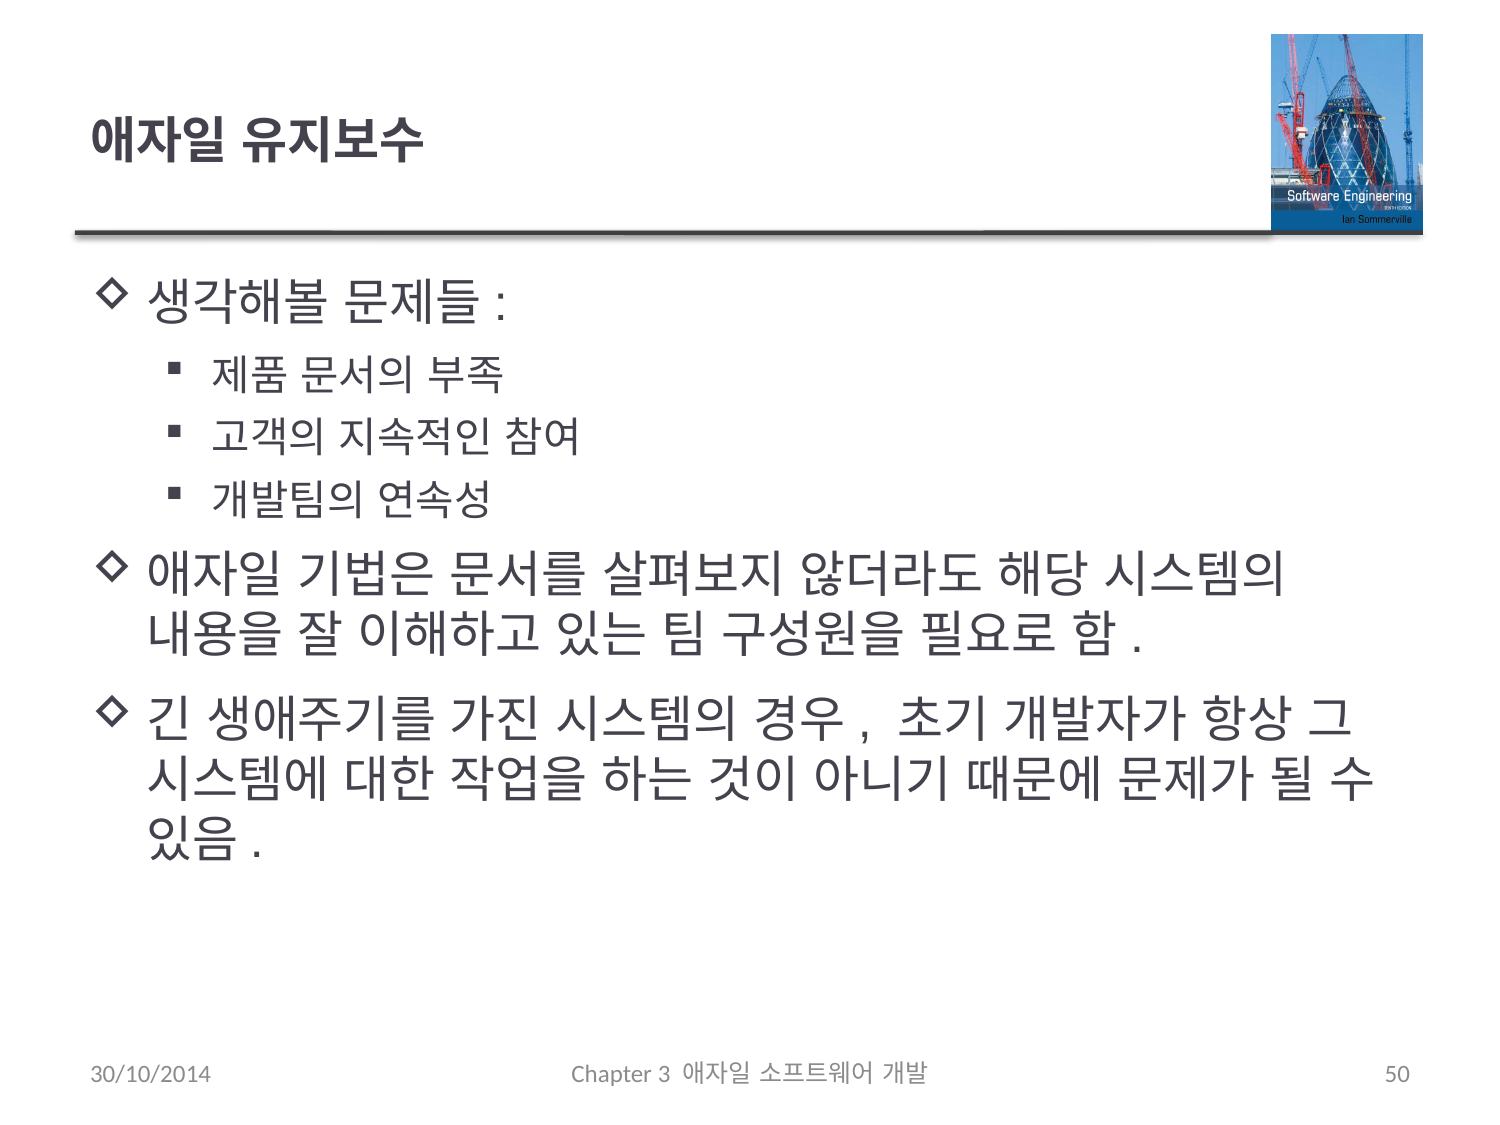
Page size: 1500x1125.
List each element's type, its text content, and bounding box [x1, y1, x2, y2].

footer Chapter 3 애자일 소프트웨어 개발 [512, 1042, 988, 1103]
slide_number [75, 1042, 425, 1103]
picture [1271, 34, 1423, 230]
title 애자일 유지보수 [74, 44, 1272, 233]
list 생각해볼 문제들: 제품 문서의 부족 고객의 지속적인 참여 개발팀의 연속성 애자일 기법은 문서를 살펴보지 않더라도 해당 시스템의 내용을 잘 이해하고 있는 팀 구성원을 필요로 함. 긴 생애주기를 가진 시스템의 경우, 초기 개발자가 항상 그 시스템에 대한 작업을 하는 것이 아니기 때문에 문제가 될 수 있음. [75, 262, 1425, 1005]
slide_number 50 [1074, 1042, 1425, 1103]
